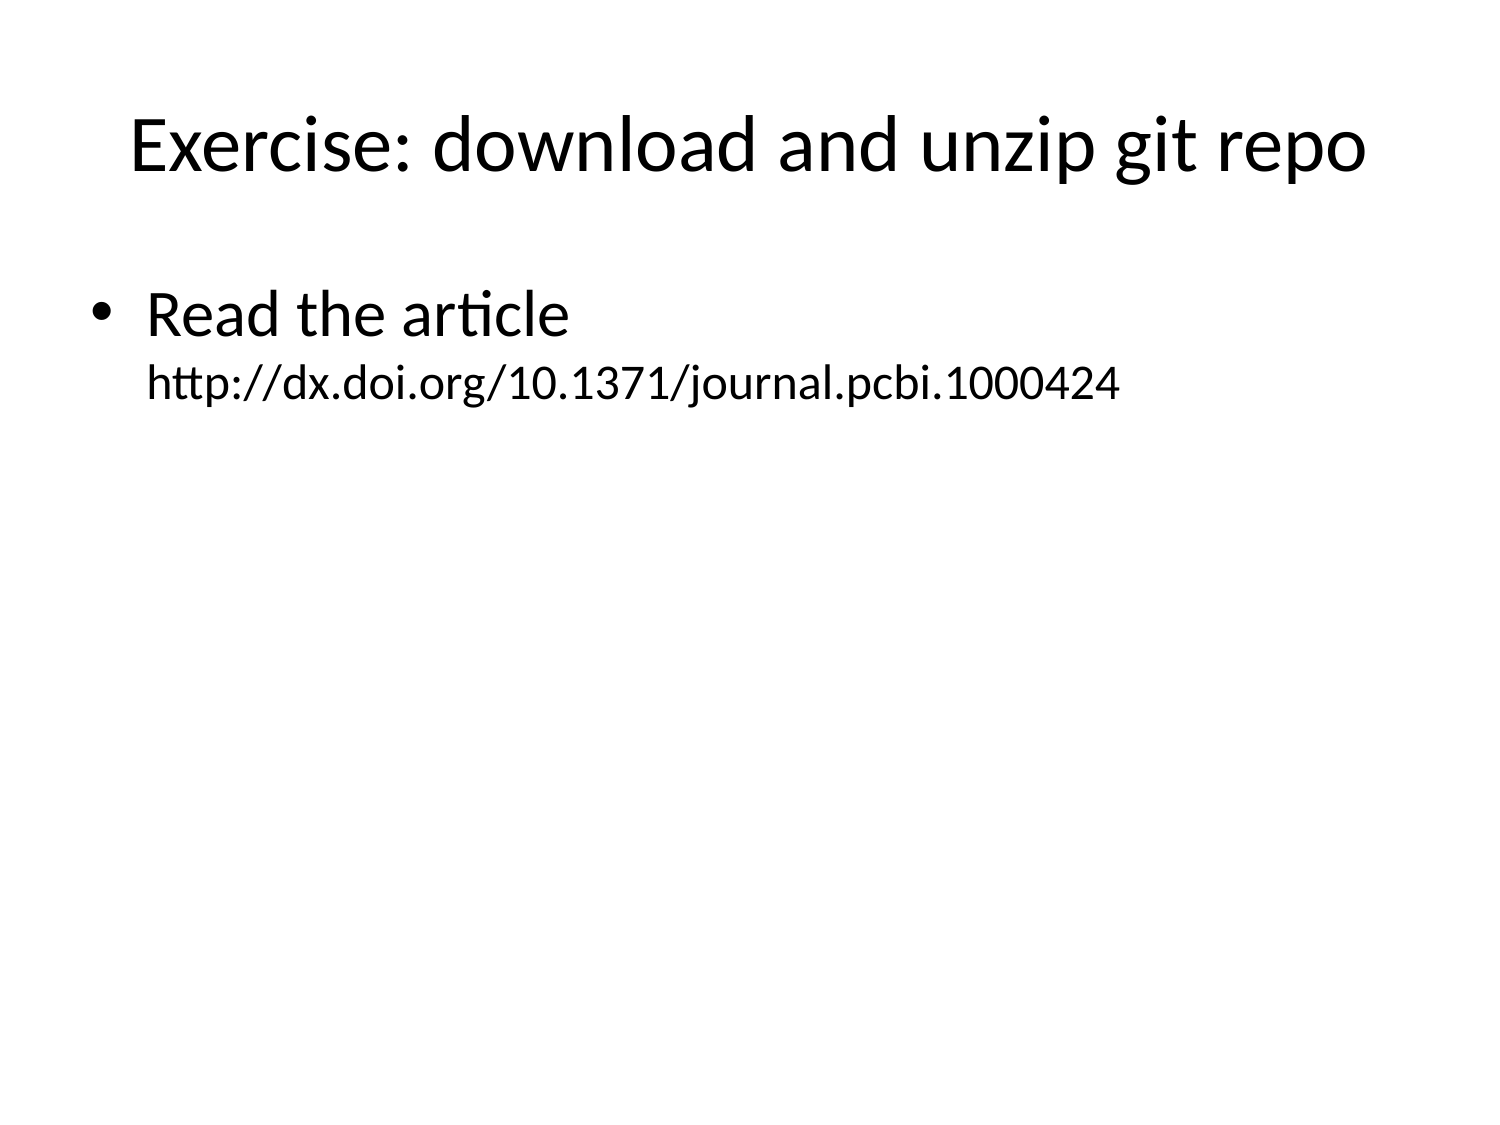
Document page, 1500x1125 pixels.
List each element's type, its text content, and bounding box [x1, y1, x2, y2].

title Exercise: download and unzip git repo [75, 45, 1425, 233]
list Read the article http://dx.doi.org/10.1371/journal.pcbi.1000424 [75, 262, 1425, 1005]
